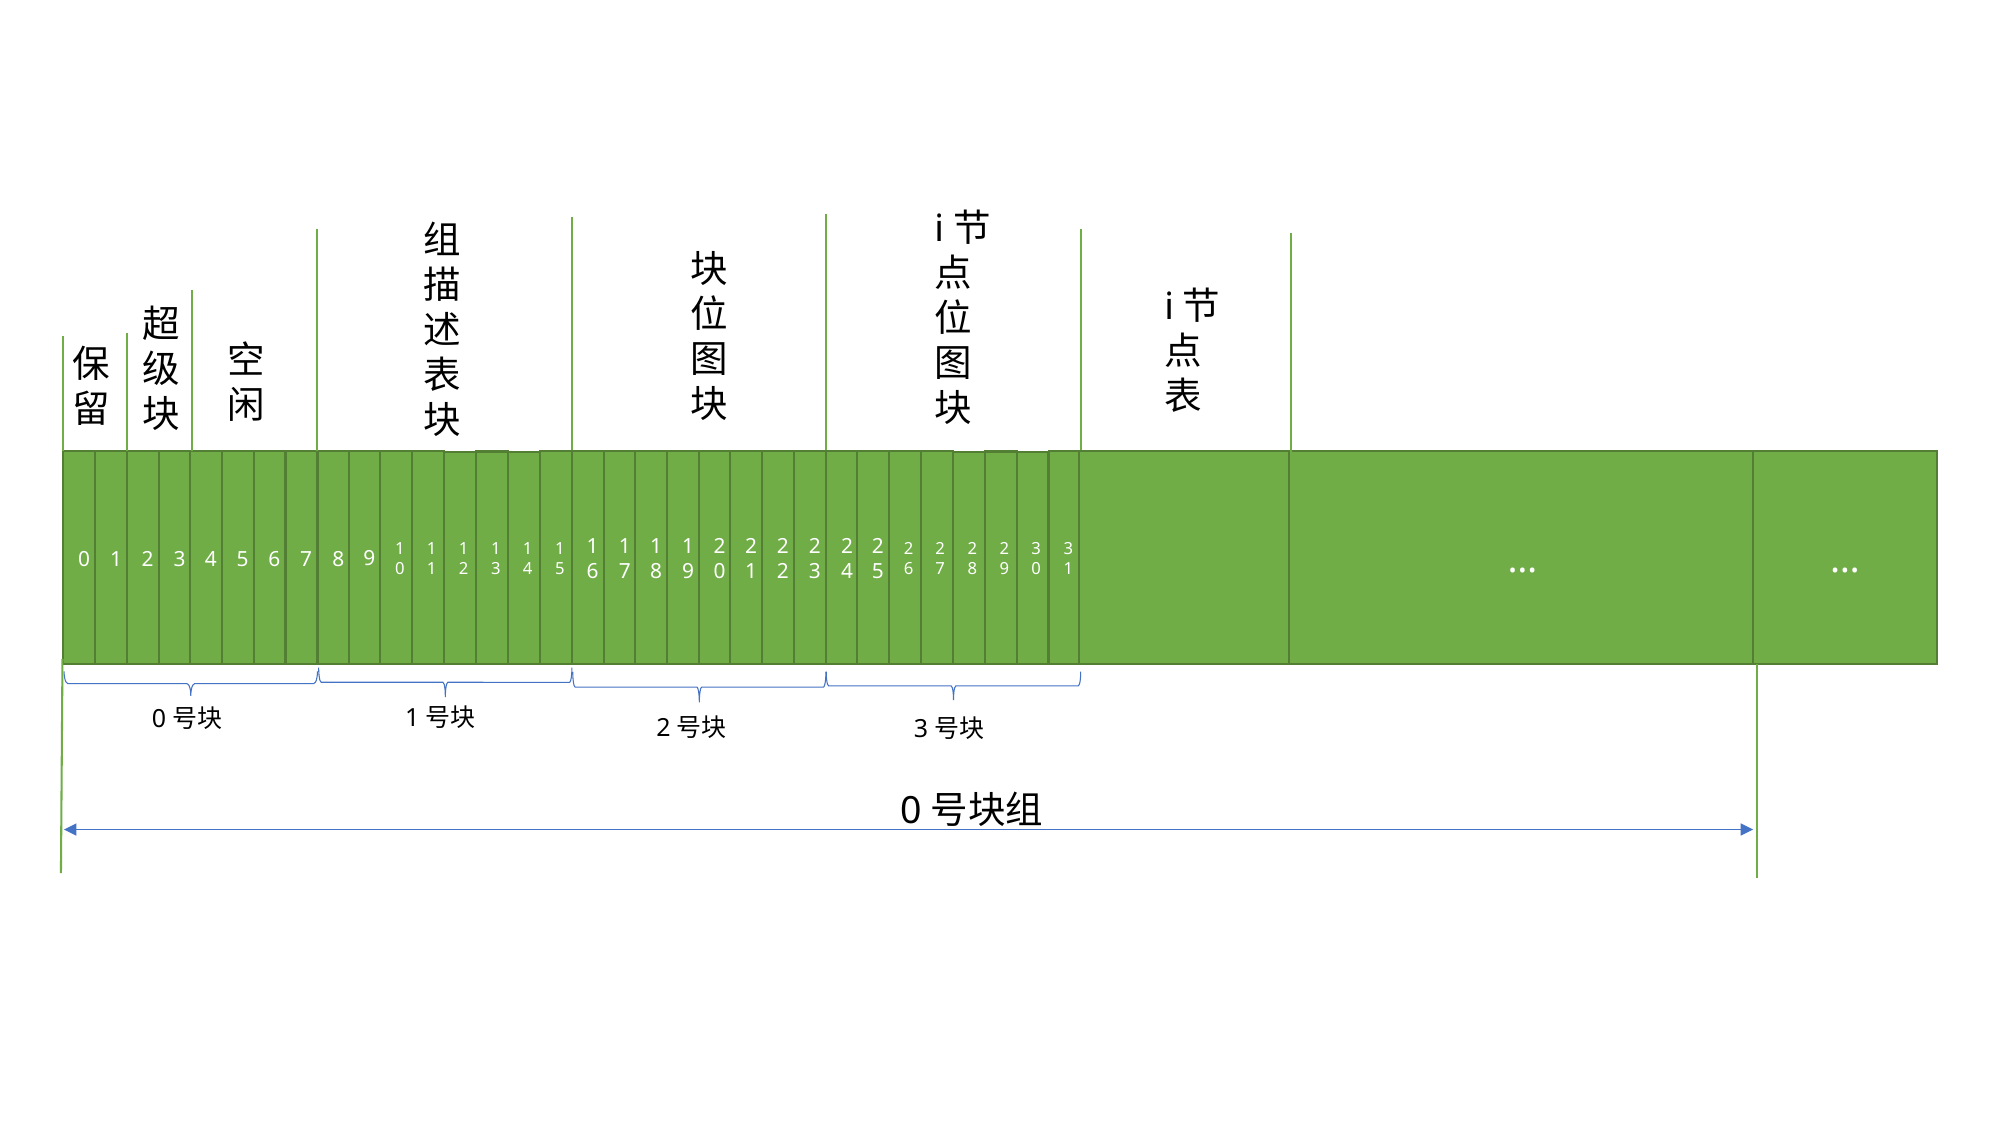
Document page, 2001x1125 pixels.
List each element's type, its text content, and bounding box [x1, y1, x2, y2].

text_box 11 [411, 450, 445, 665]
text_box 24 [825, 450, 856, 665]
text_box 7 [286, 450, 317, 665]
text_box 22 [761, 450, 795, 665]
text_box 保 留 [57, 332, 125, 438]
text_box 25 [856, 450, 888, 665]
text_box 1号块 [390, 694, 491, 740]
text_box 30 [1016, 451, 1048, 665]
text_box … [1752, 450, 1938, 665]
text_box 6 [253, 450, 286, 665]
text_box 21 [729, 450, 761, 665]
text_box [1078, 450, 1290, 665]
text_box [318, 667, 573, 698]
text_box 3号块 [899, 705, 999, 750]
text_box 0号块组 [885, 830, 1058, 839]
text_box 17 [603, 450, 634, 665]
text_box 1 [94, 450, 126, 665]
text_box 29 [984, 450, 1018, 665]
text_box 14 [507, 451, 539, 665]
text_box 空 闲 [213, 328, 281, 434]
text_box 0 [62, 450, 94, 665]
text_box 31 [1048, 450, 1078, 665]
text_box 28 [952, 451, 984, 665]
text_box [825, 671, 1082, 701]
text_box [63, 671, 318, 695]
text_box 15 [539, 450, 571, 665]
text_box 10 [379, 450, 411, 665]
text_box 块 位 图 块 [675, 237, 743, 433]
text_box 26 [888, 450, 920, 665]
text_box 2号块 [641, 704, 742, 750]
text_box 20 [698, 450, 729, 665]
text_box 27 [920, 450, 954, 665]
text_box 2 [126, 450, 158, 665]
text_box 4 [189, 450, 221, 665]
text_box 0号块组 [885, 778, 1058, 829]
text_box i节 点 位 图 块 [919, 196, 1006, 437]
text_box 18 [634, 450, 666, 665]
text_box 19 [666, 450, 698, 665]
text_box 超 级 块 [192, 292, 196, 443]
text_box 8 [317, 450, 348, 665]
text_box 9 [348, 450, 379, 665]
text_box … [1290, 450, 1752, 665]
text_box 组 描 述 表 块 [409, 208, 477, 449]
text_box 13 [475, 450, 509, 665]
text_box 5 [221, 450, 253, 665]
text_box 3 [158, 450, 189, 665]
text_box [572, 671, 826, 703]
text_box 0号块 [137, 695, 237, 740]
text_box 12 [443, 451, 475, 665]
text_box 23 [795, 450, 825, 665]
text_box 超 级 块 [127, 292, 191, 443]
text_box i节 点 表 [1149, 274, 1236, 425]
text_box 16 [571, 450, 603, 665]
